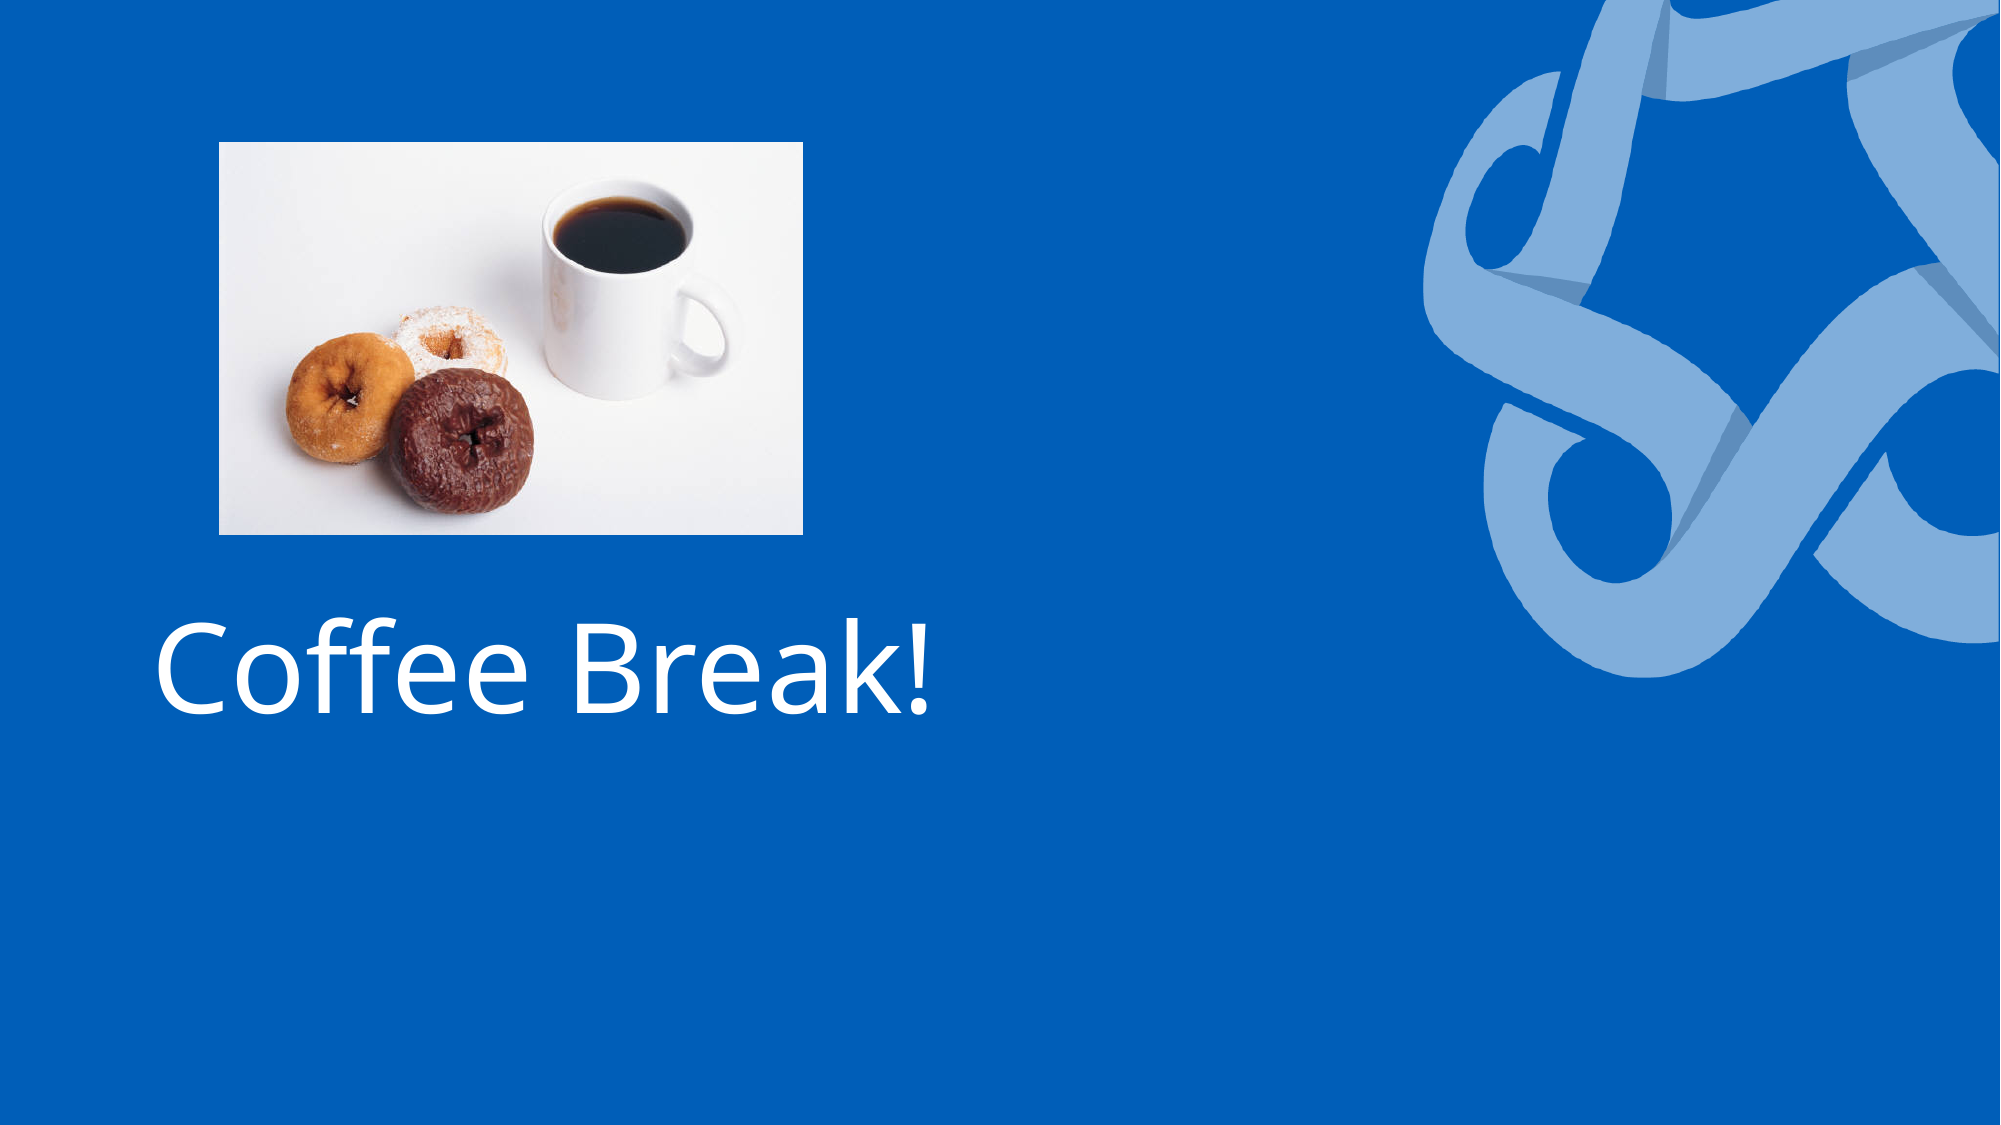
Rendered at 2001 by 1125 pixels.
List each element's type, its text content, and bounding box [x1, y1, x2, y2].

picture [1167, 0, 1999, 933]
picture [219, 142, 804, 535]
text_box Coffee Break! [136, 280, 1862, 749]
